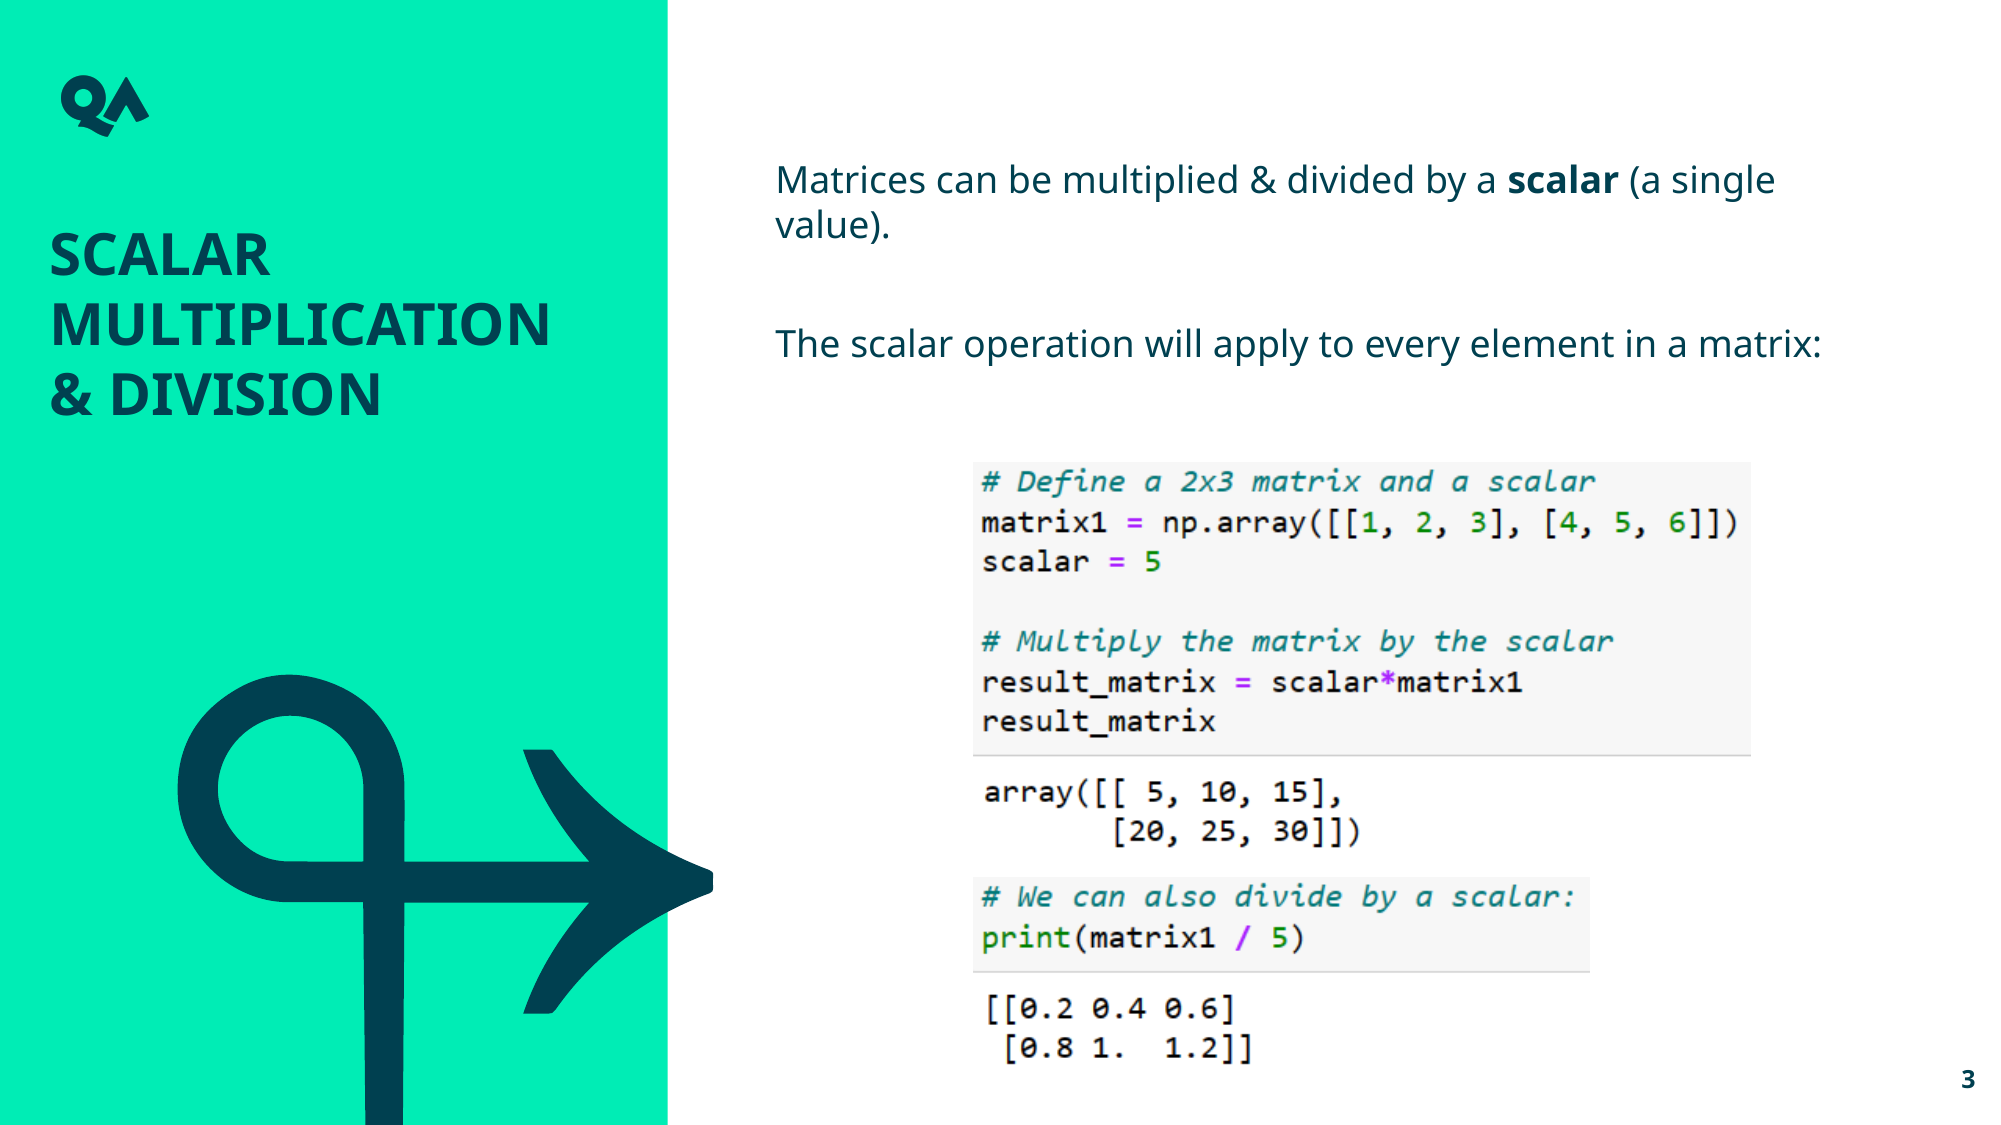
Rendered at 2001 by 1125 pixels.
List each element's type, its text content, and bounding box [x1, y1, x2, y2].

list Matrices can be multiplied & divided by a scalar (a single value). The scalar operation will apply to every element in a matrix: [760, 147, 1872, 988]
slide_number 3 [1846, 1068, 1976, 1098]
picture [973, 877, 1590, 1069]
picture [44, 61, 166, 148]
list Scalar Multiplication & Division [35, 210, 736, 662]
picture [973, 462, 1751, 860]
